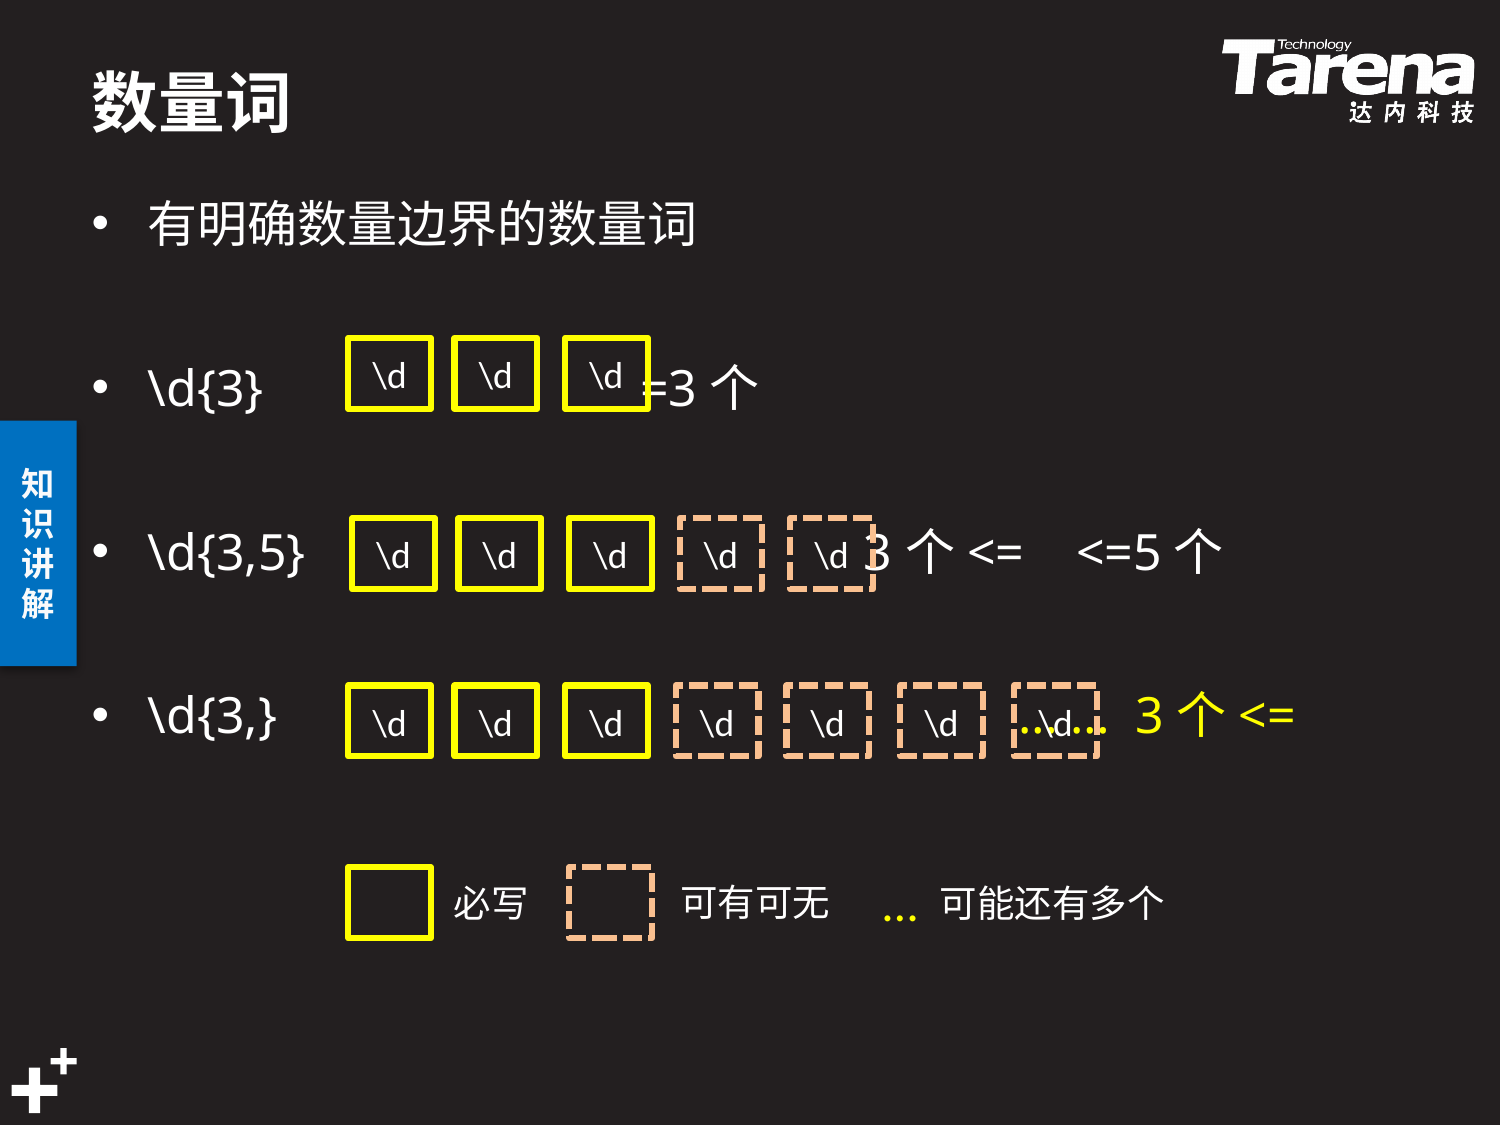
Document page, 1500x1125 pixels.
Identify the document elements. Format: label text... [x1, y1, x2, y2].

text_box \d [677, 515, 765, 592]
text_box 必写 [439, 872, 544, 933]
text_box \d [783, 682, 872, 759]
title 数量词 [76, 42, 1188, 160]
text_box \d [562, 335, 651, 412]
text_box 可有可无 [665, 871, 845, 932]
text_box \d [673, 682, 762, 759]
text_box \d [1011, 682, 1100, 759]
list 有明确数量边界的数量词 \d{3} =3个 \d{3,5} 3个<= <=5个 \d{3,} … … 3个<= [76, 172, 1500, 843]
text_box \d [345, 335, 434, 412]
text_box \d [451, 335, 540, 412]
text_box \d [455, 515, 544, 592]
text_box \d [897, 682, 986, 759]
text_box [345, 864, 434, 941]
text_box \d [566, 515, 655, 592]
text_box \d [345, 682, 434, 759]
text_box [566, 864, 655, 941]
text_box \d [451, 682, 540, 759]
text_box \d [349, 515, 438, 592]
text_box \d [787, 515, 876, 592]
text_box … [868, 863, 933, 939]
picture [1222, 39, 1475, 123]
text_box \d [562, 682, 651, 759]
text_box 可能还有多个 [924, 872, 1180, 933]
